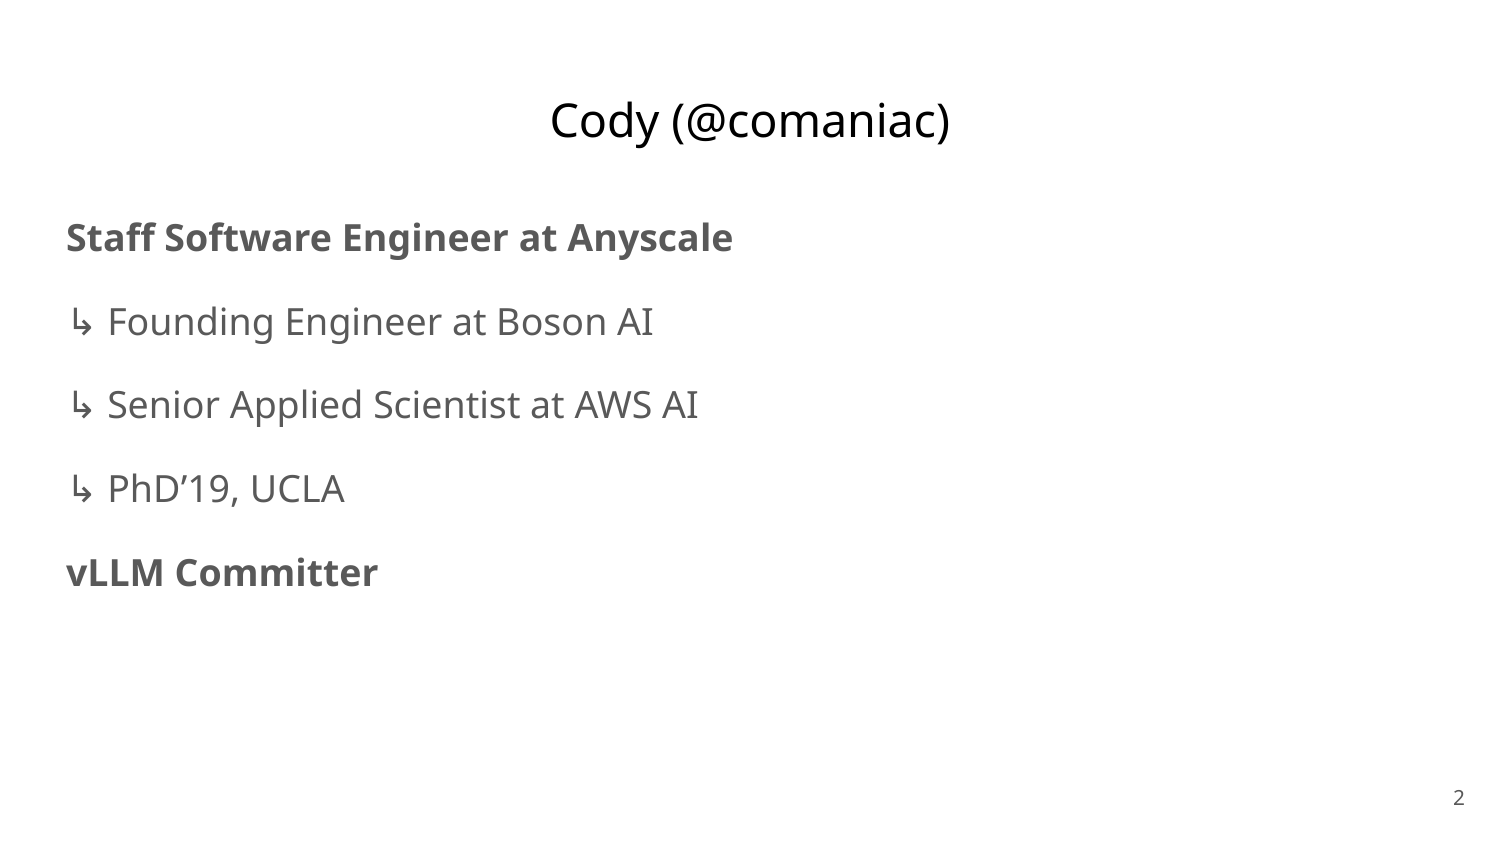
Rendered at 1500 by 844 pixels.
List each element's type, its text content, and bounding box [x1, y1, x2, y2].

slide_number ‹#› [1389, 764, 1480, 830]
text_box Staff Software Engineer at Anyscale ↳ Founding Engineer at Boson AI ↳ Senior Applied Scientist at AWS AI ↳ PhD’19, UCLA vLLM Committer [51, 188, 1449, 750]
text_box Cody (@comaniac) [51, 72, 1449, 167]
